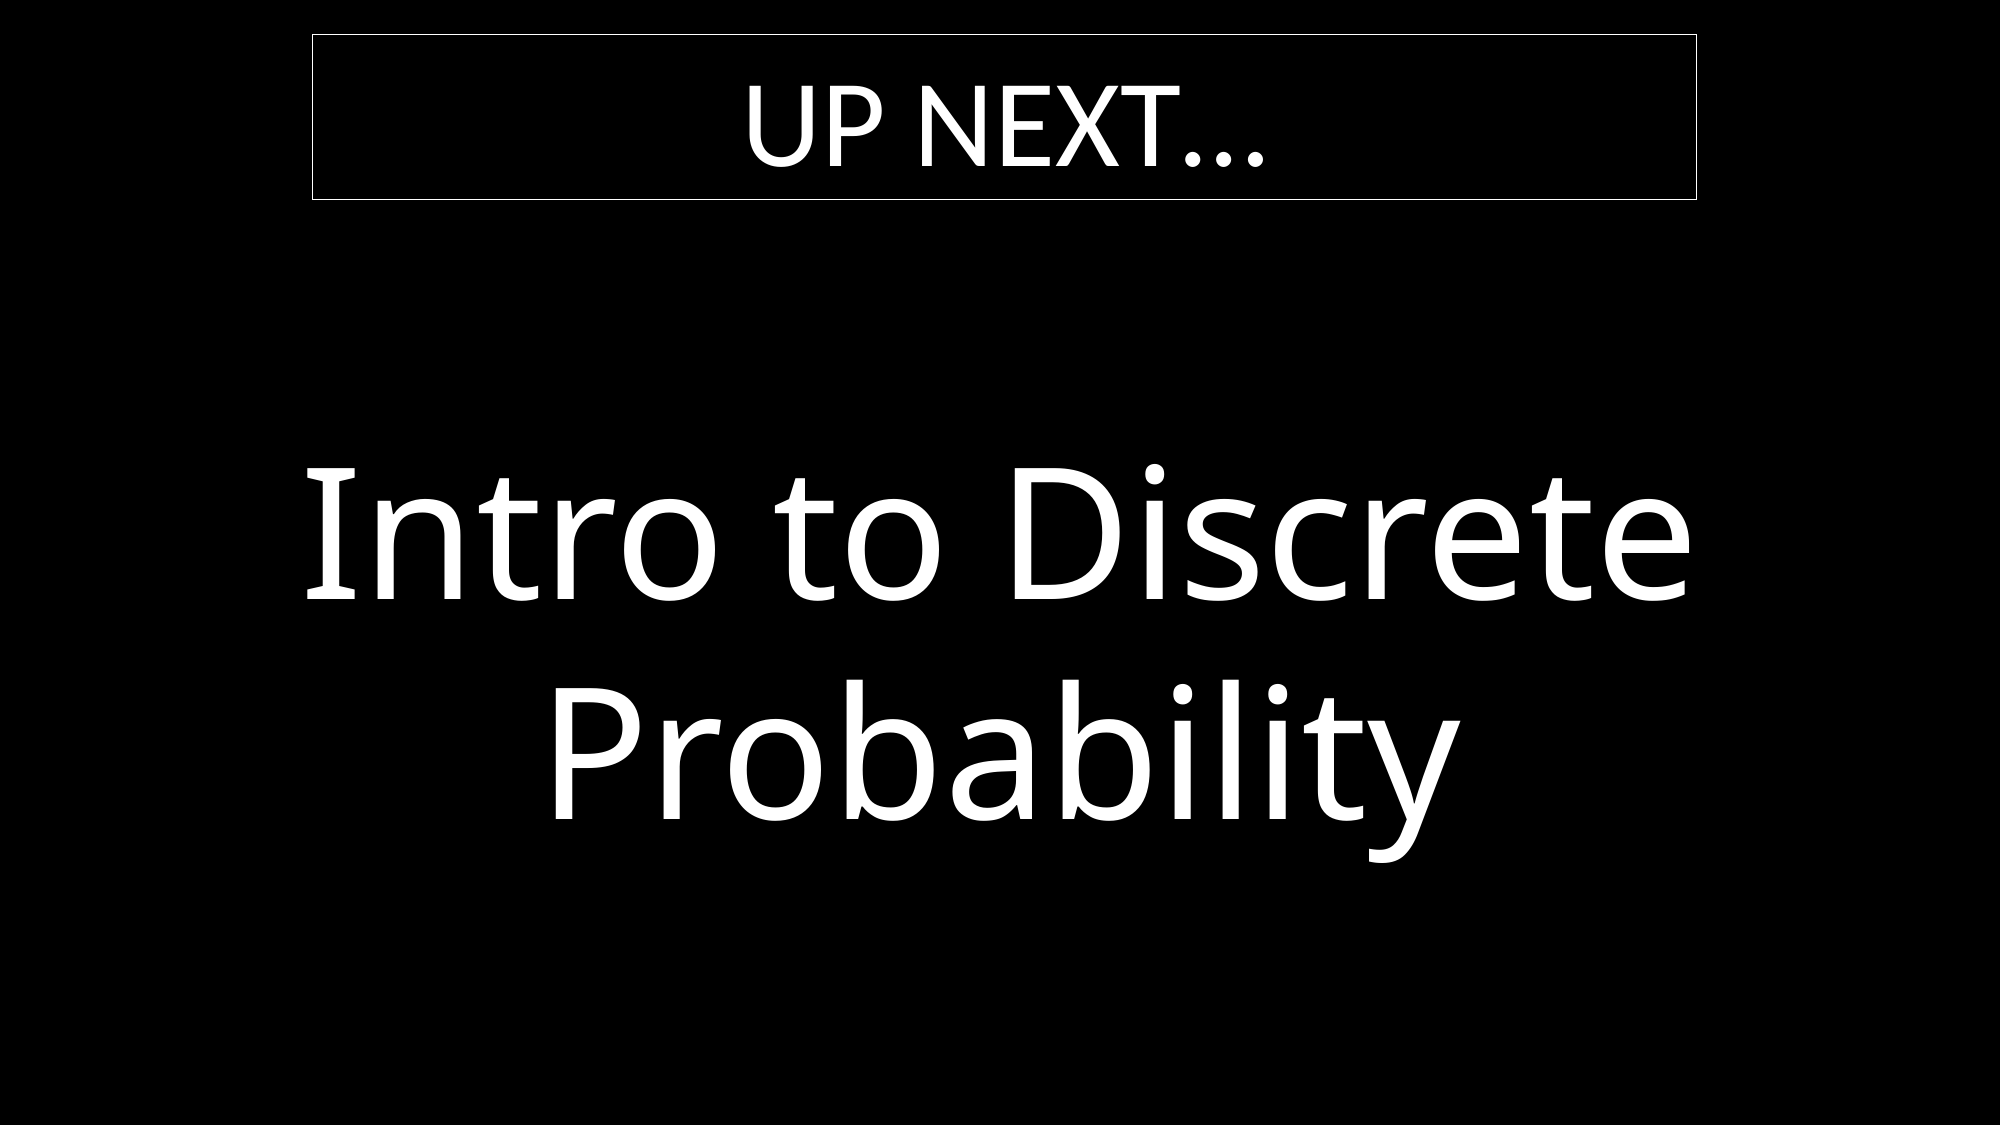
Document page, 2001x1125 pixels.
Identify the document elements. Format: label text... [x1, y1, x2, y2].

text_box Intro to Discrete Probability [262, 409, 1737, 864]
text_box Up Next… [312, 34, 1697, 200]
